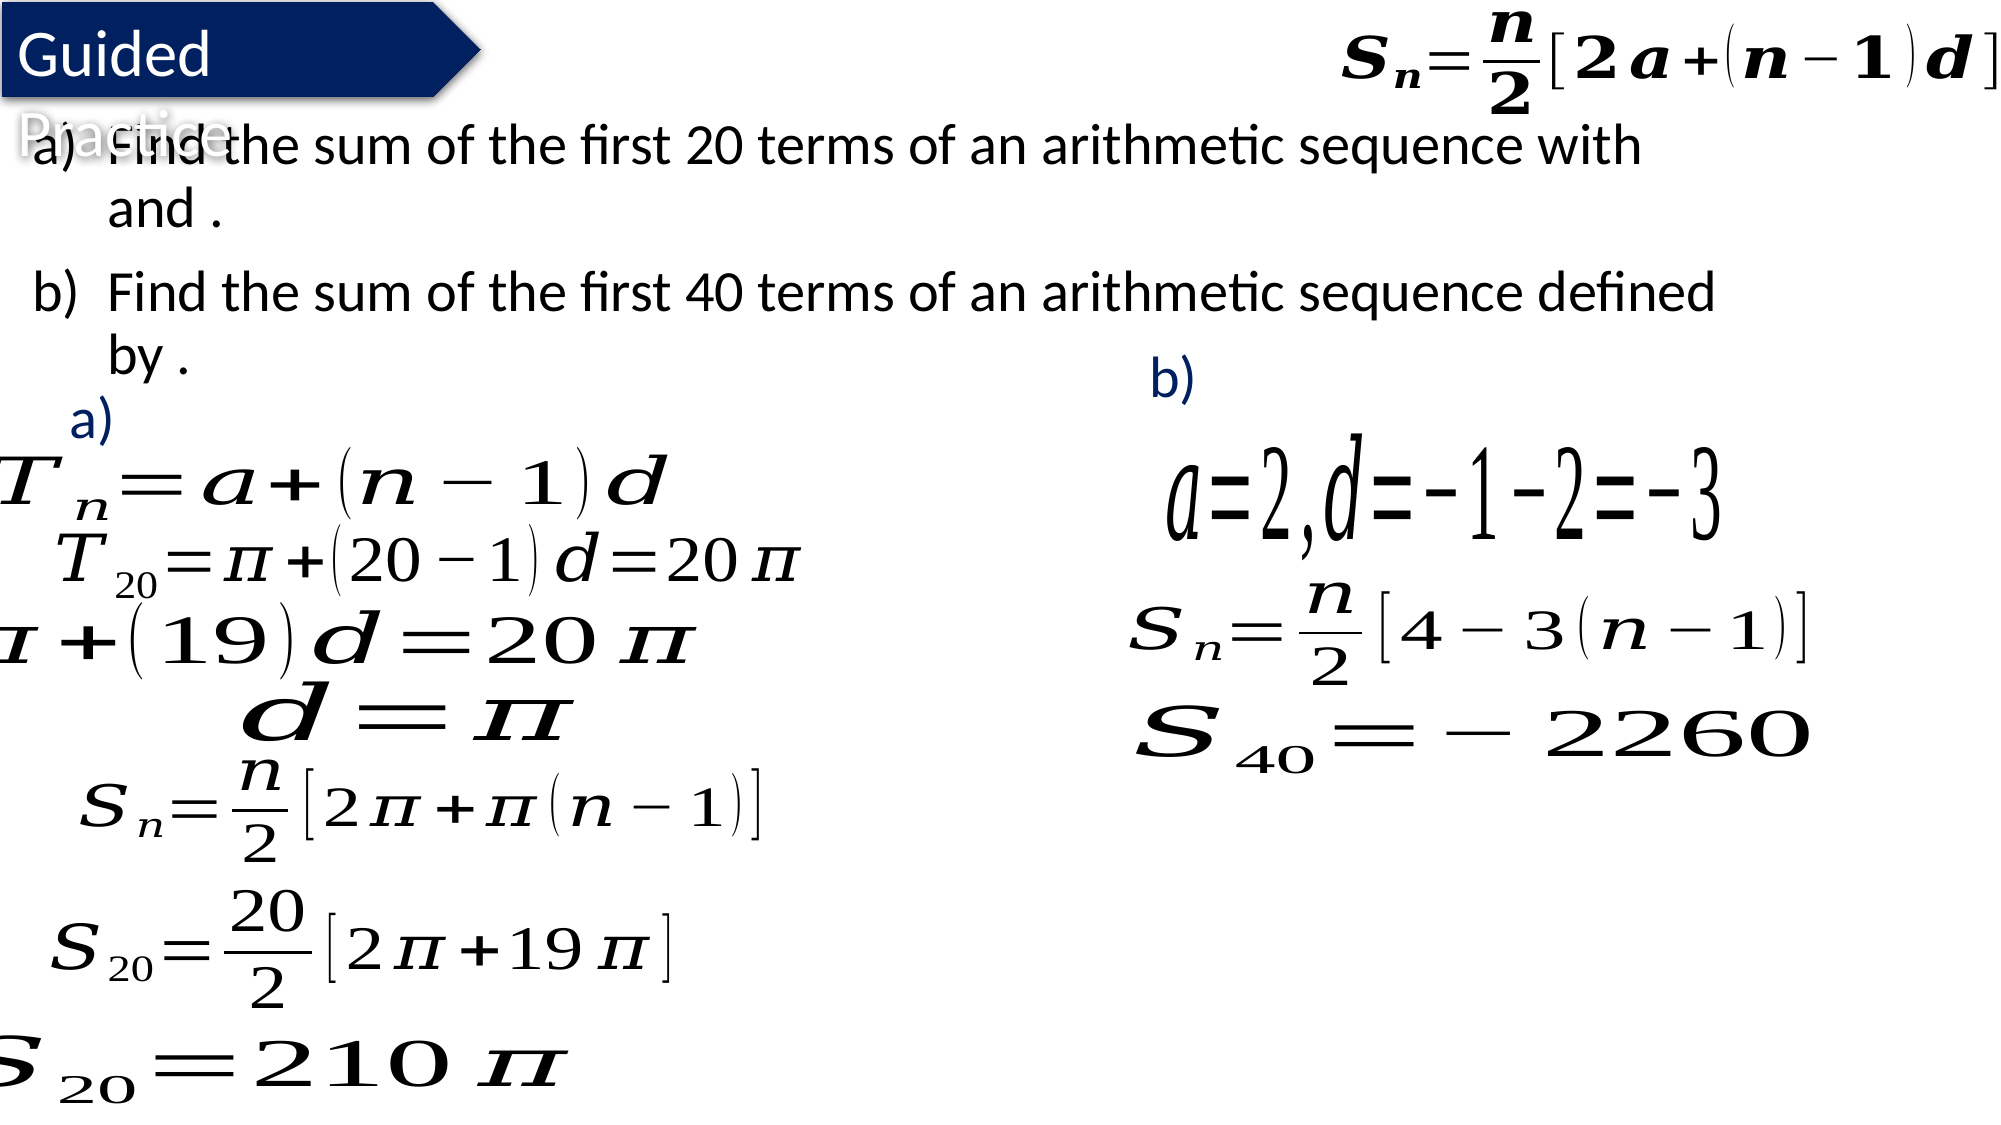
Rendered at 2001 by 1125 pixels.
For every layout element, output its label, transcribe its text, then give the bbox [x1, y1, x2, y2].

text_box Guided Practice [2, 2, 481, 97]
